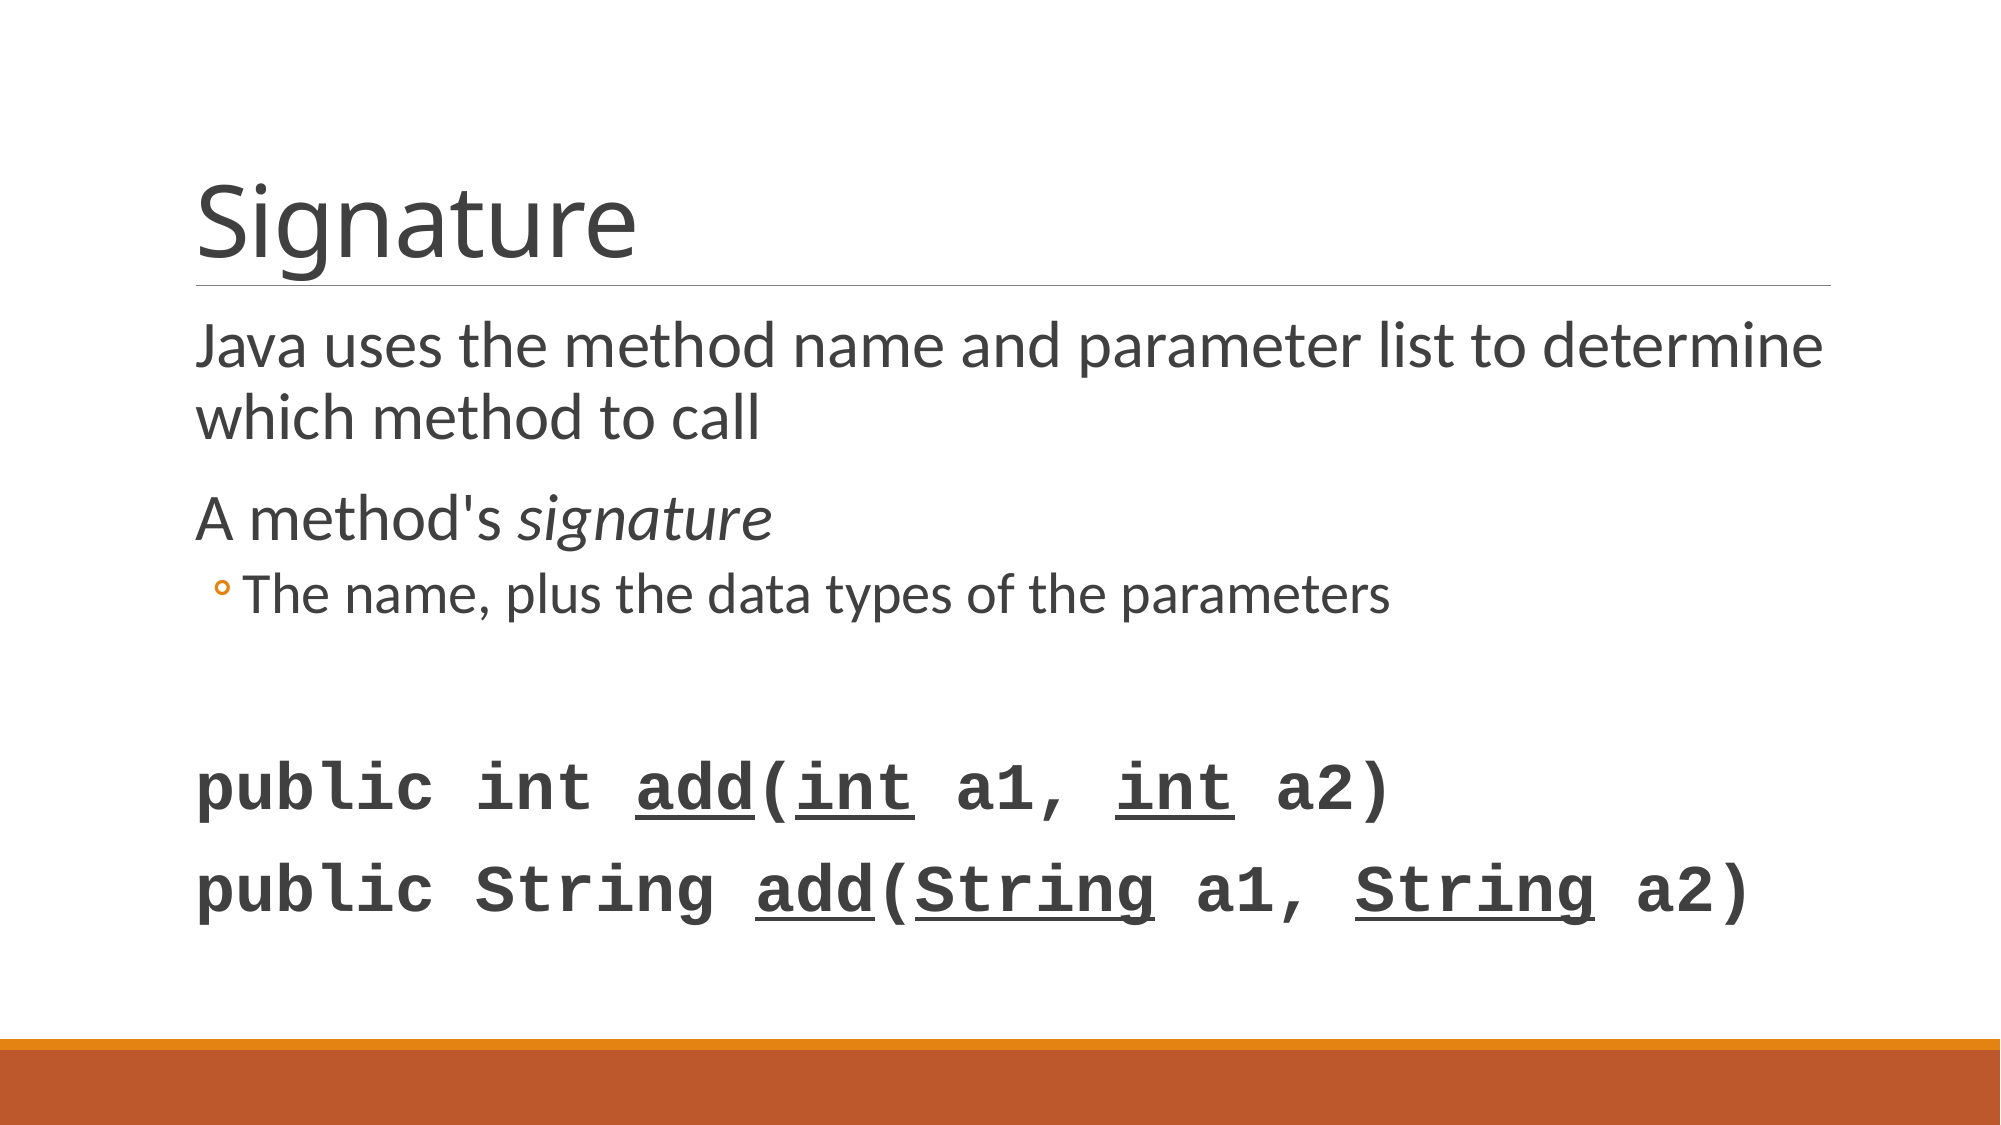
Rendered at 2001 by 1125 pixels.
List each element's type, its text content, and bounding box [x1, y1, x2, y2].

list Java uses the method name and parameter list to determine which method to call A method's signature The name, plus the data types of the parameters public int add(int a1, int a2) public String add(String a1, String a2) [180, 302, 1830, 963]
title Signature [180, 47, 1830, 285]
